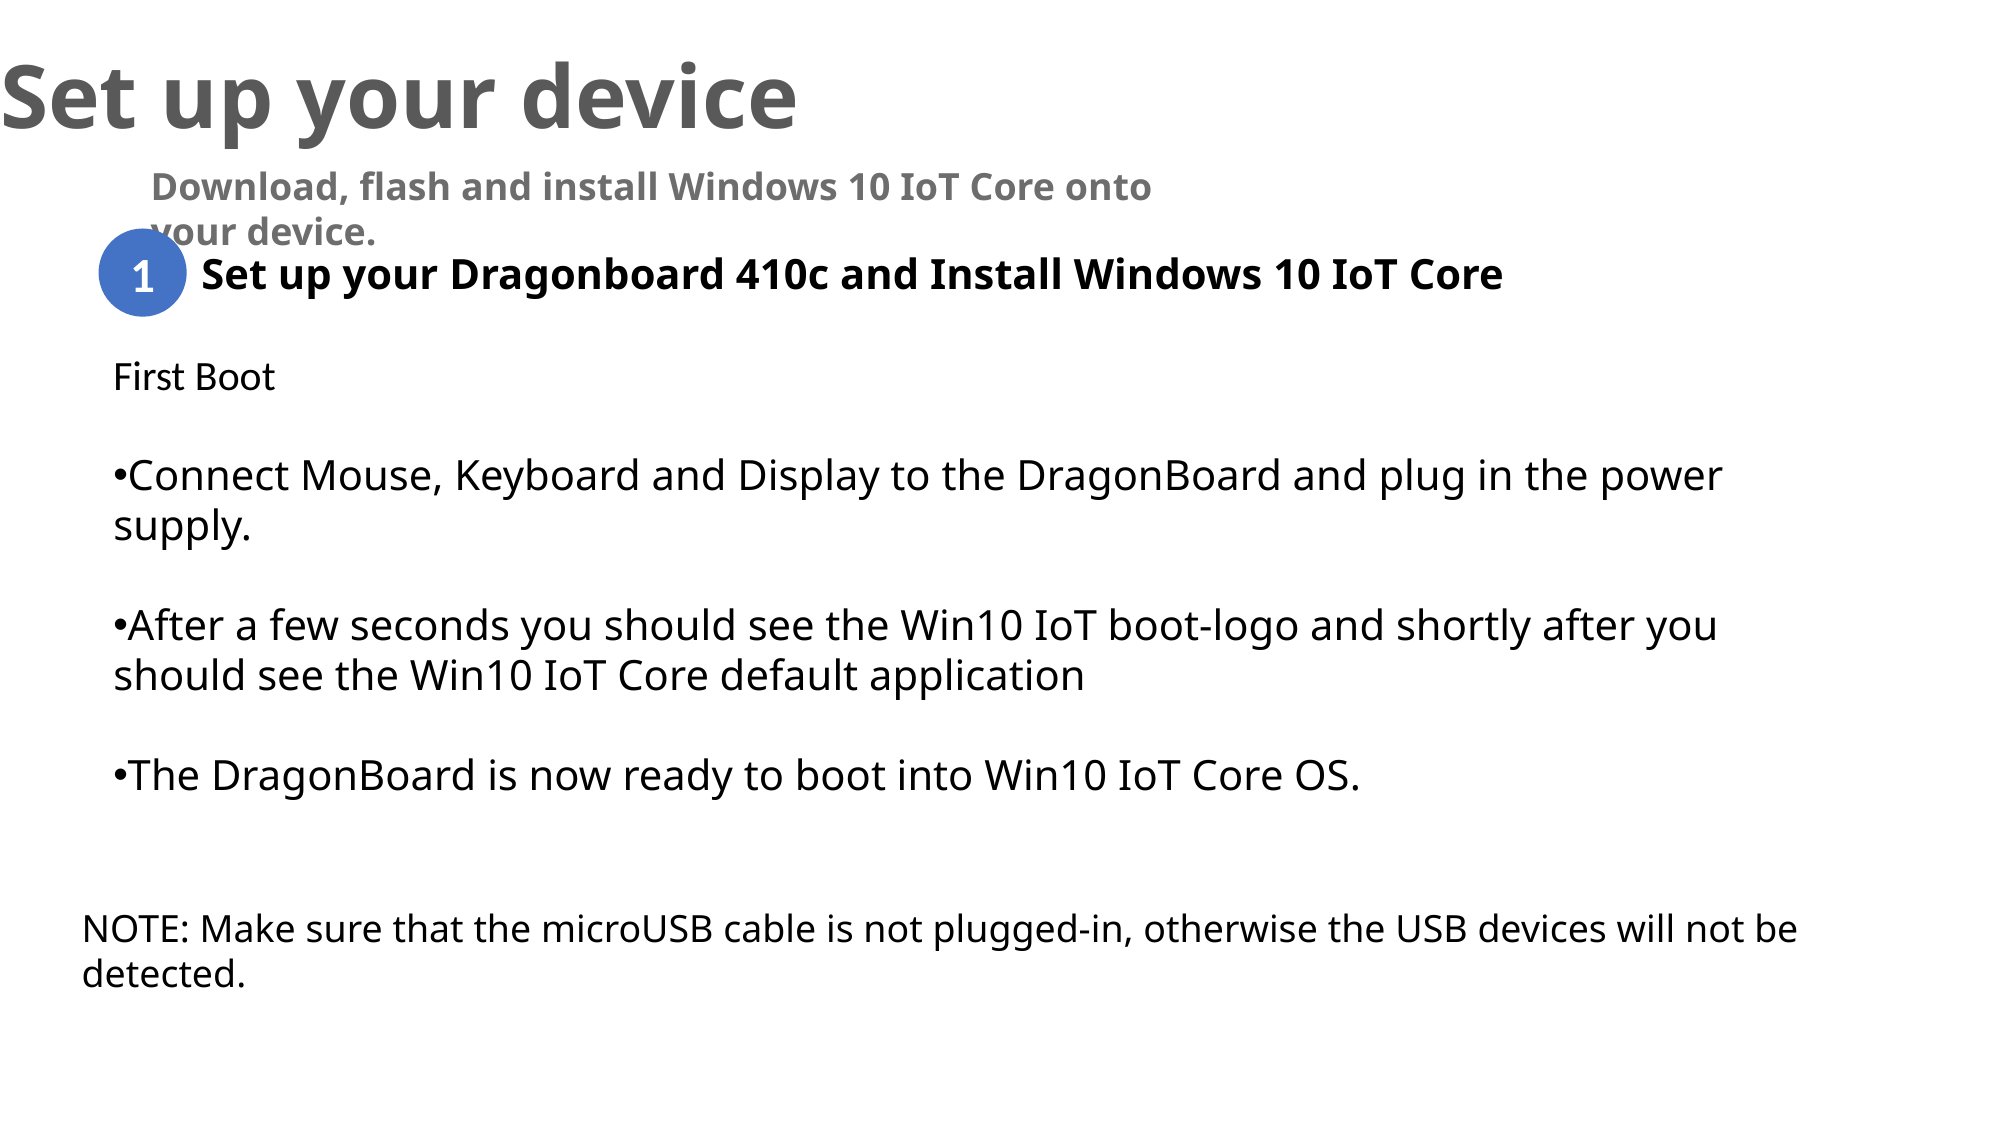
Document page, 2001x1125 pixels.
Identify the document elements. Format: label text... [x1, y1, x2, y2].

text_box Set up your device [0, 33, 815, 154]
text_box Set up your Dragonboard 410c and Install Windows 10 IoT Core [186, 240, 1623, 341]
text_box Download, flash and install Windows 10 IoT Core onto your device. [135, 155, 1261, 258]
text_box NOTE: Make sure that the microUSB cable is not plugged-in, otherwise the USB devices will not be detected. [66, 897, 1908, 1003]
text_box 1 [97, 227, 188, 318]
text_box First Boot Connect Mouse, Keyboard and Display to the DragonBoard and plug in the power supply. After a few seconds you should see the Win10 IoT boot-logo and shortly after you should see the Win10 IoT Core default application The DragonBoard is now ready to boot into Win10 IoT Core OS. [98, 341, 1828, 807]
